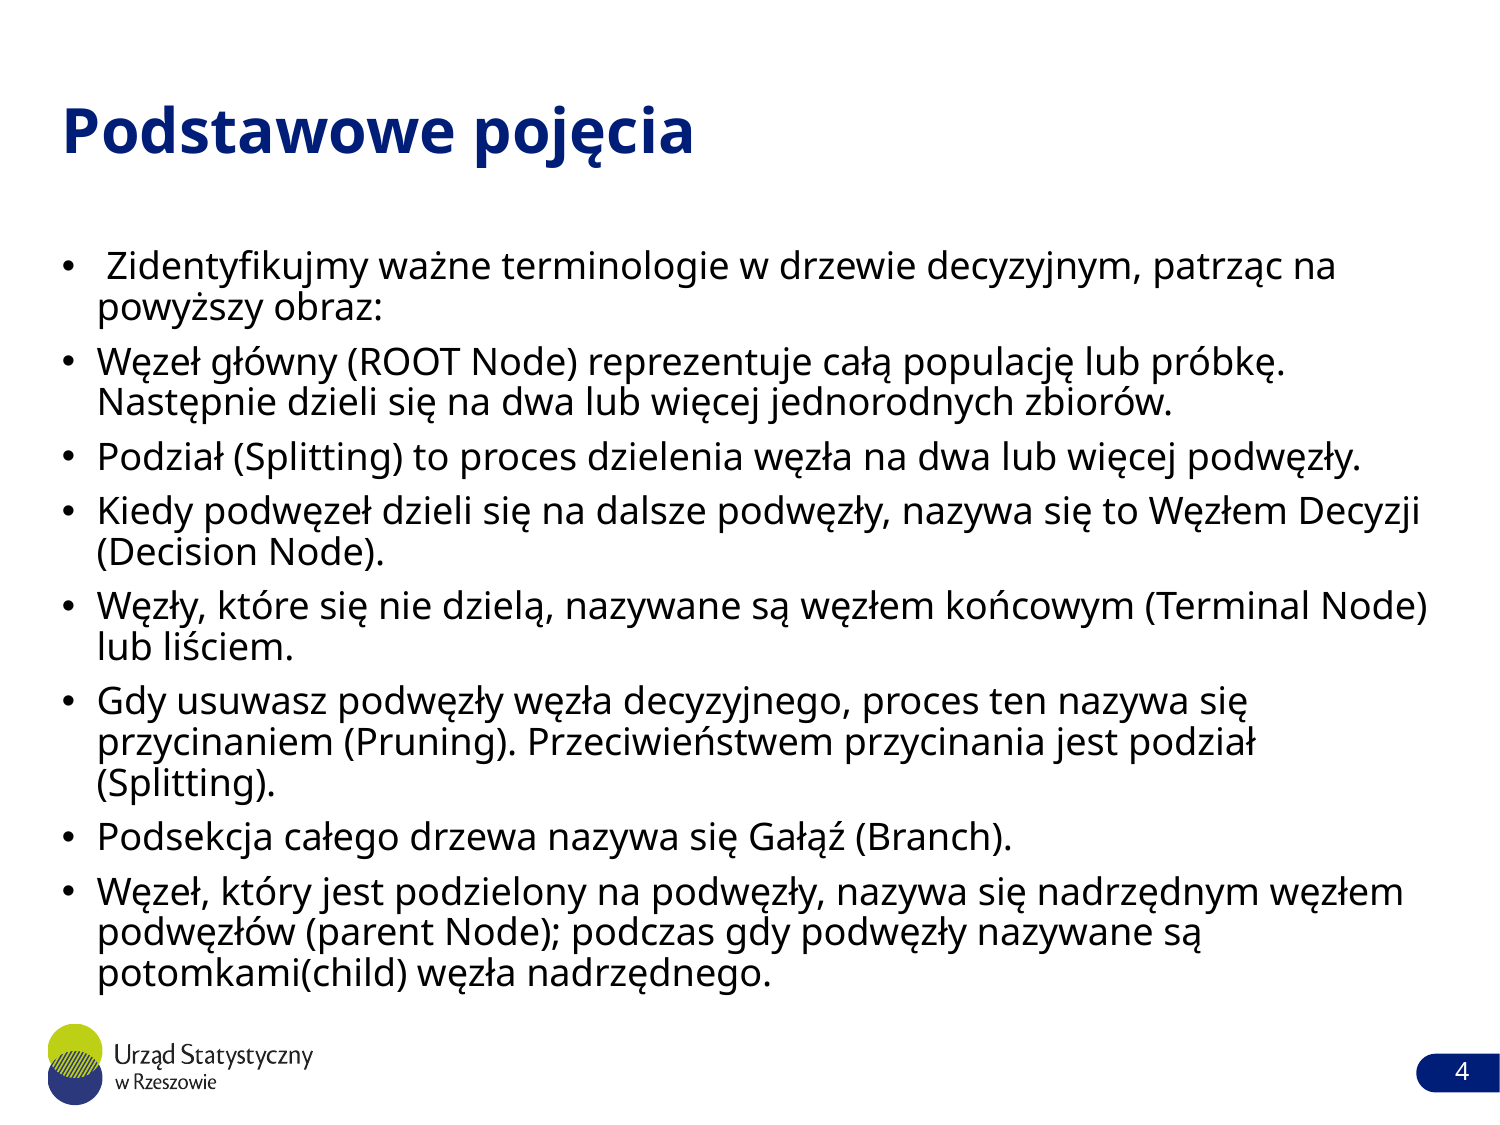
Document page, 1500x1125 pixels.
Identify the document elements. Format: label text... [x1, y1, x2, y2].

title Podstawowe pojęcia [46, 59, 1460, 207]
slide_number 4 [1059, 1042, 1485, 1103]
list Zidentyfikujmy ważne terminologie w drzewie decyzyjnym, patrząc na powyższy obraz: Węzeł główny (ROOT Node) reprezentuje całą populację lub próbkę. Następnie dzieli się na dwa lub więcej jednorodnych zbiorów. Podział (Splitting) to proces dzielenia węzła na dwa lub więcej podwęzły. Kiedy podwęzeł dzieli się na dalsze podwęzły, nazywa się to Węzłem Decyzji (Decision Node). Węzły, które się nie dzielą, nazywane są węzłem końcowym (Terminal Node) lub liściem. Gdy usuwasz podwęzły węzła decyzyjnego, proces ten nazywa się przycinaniem (Pruning). Przeciwieństwem przycinania jest podział (Splitting). Podsekcja całego drzewa nazywa się Gałąź (Branch). Węzeł, który jest podzielony na podwęzły, nazywa się nadrzędnym węzłem podwęzłów (parent Node); podczas gdy podwęzły nazywane są potomkami(child) węzła nadrzędnego. [46, 239, 1460, 1014]
